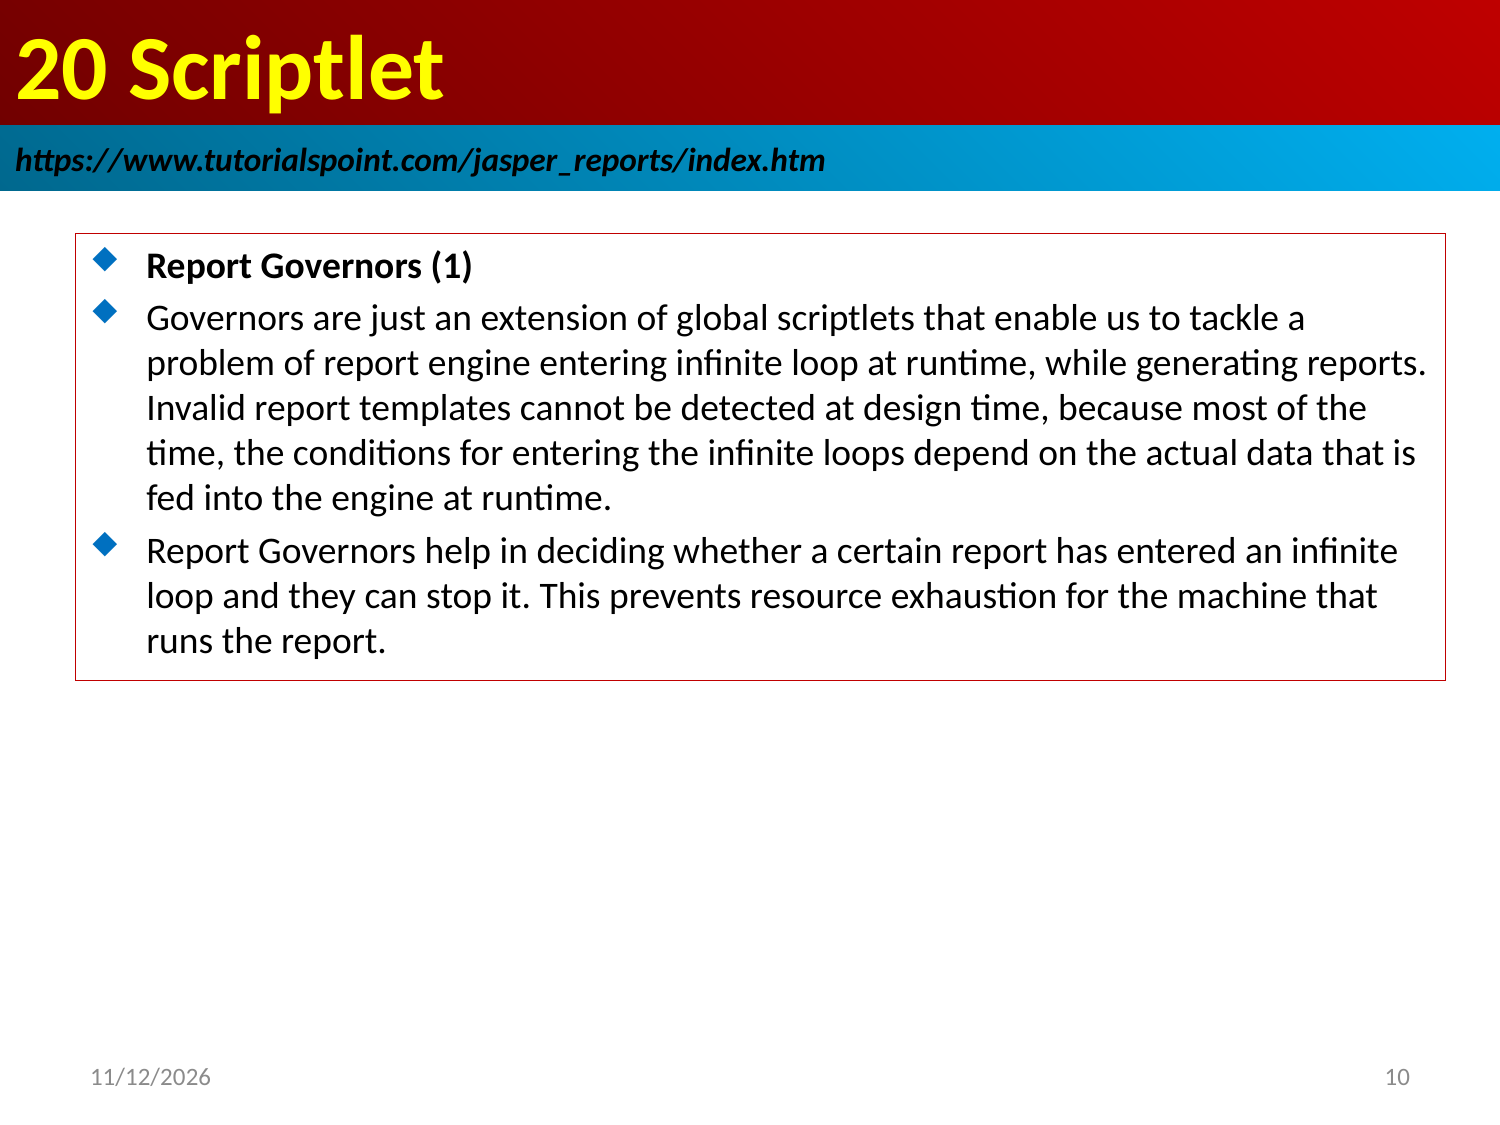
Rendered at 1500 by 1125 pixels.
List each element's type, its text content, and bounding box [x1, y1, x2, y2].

text_box https://www.tutorialspoint.com/jasper_reports/index.htm [0, 125, 1500, 191]
slide_number 10 [1074, 1042, 1425, 1109]
subtitle Report Governors (1) Governors are just an extension of global scriptlets that enable us to tackle a problem of report engine entering infinite loop at runtime, while generating reports. Invalid report templates cannot be detected at design time, because most of the time, the conditions for entering the infinite loops depend on the actual data that is fed into the engine at runtime. Report Governors help in deciding whether a certain report has entered an infinite loop and they can stop it. This prevents resource exhaustion for the machine that runs the report. [75, 233, 1446, 681]
title 20 Scriptlet [0, 0, 1500, 125]
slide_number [75, 1042, 425, 1109]
